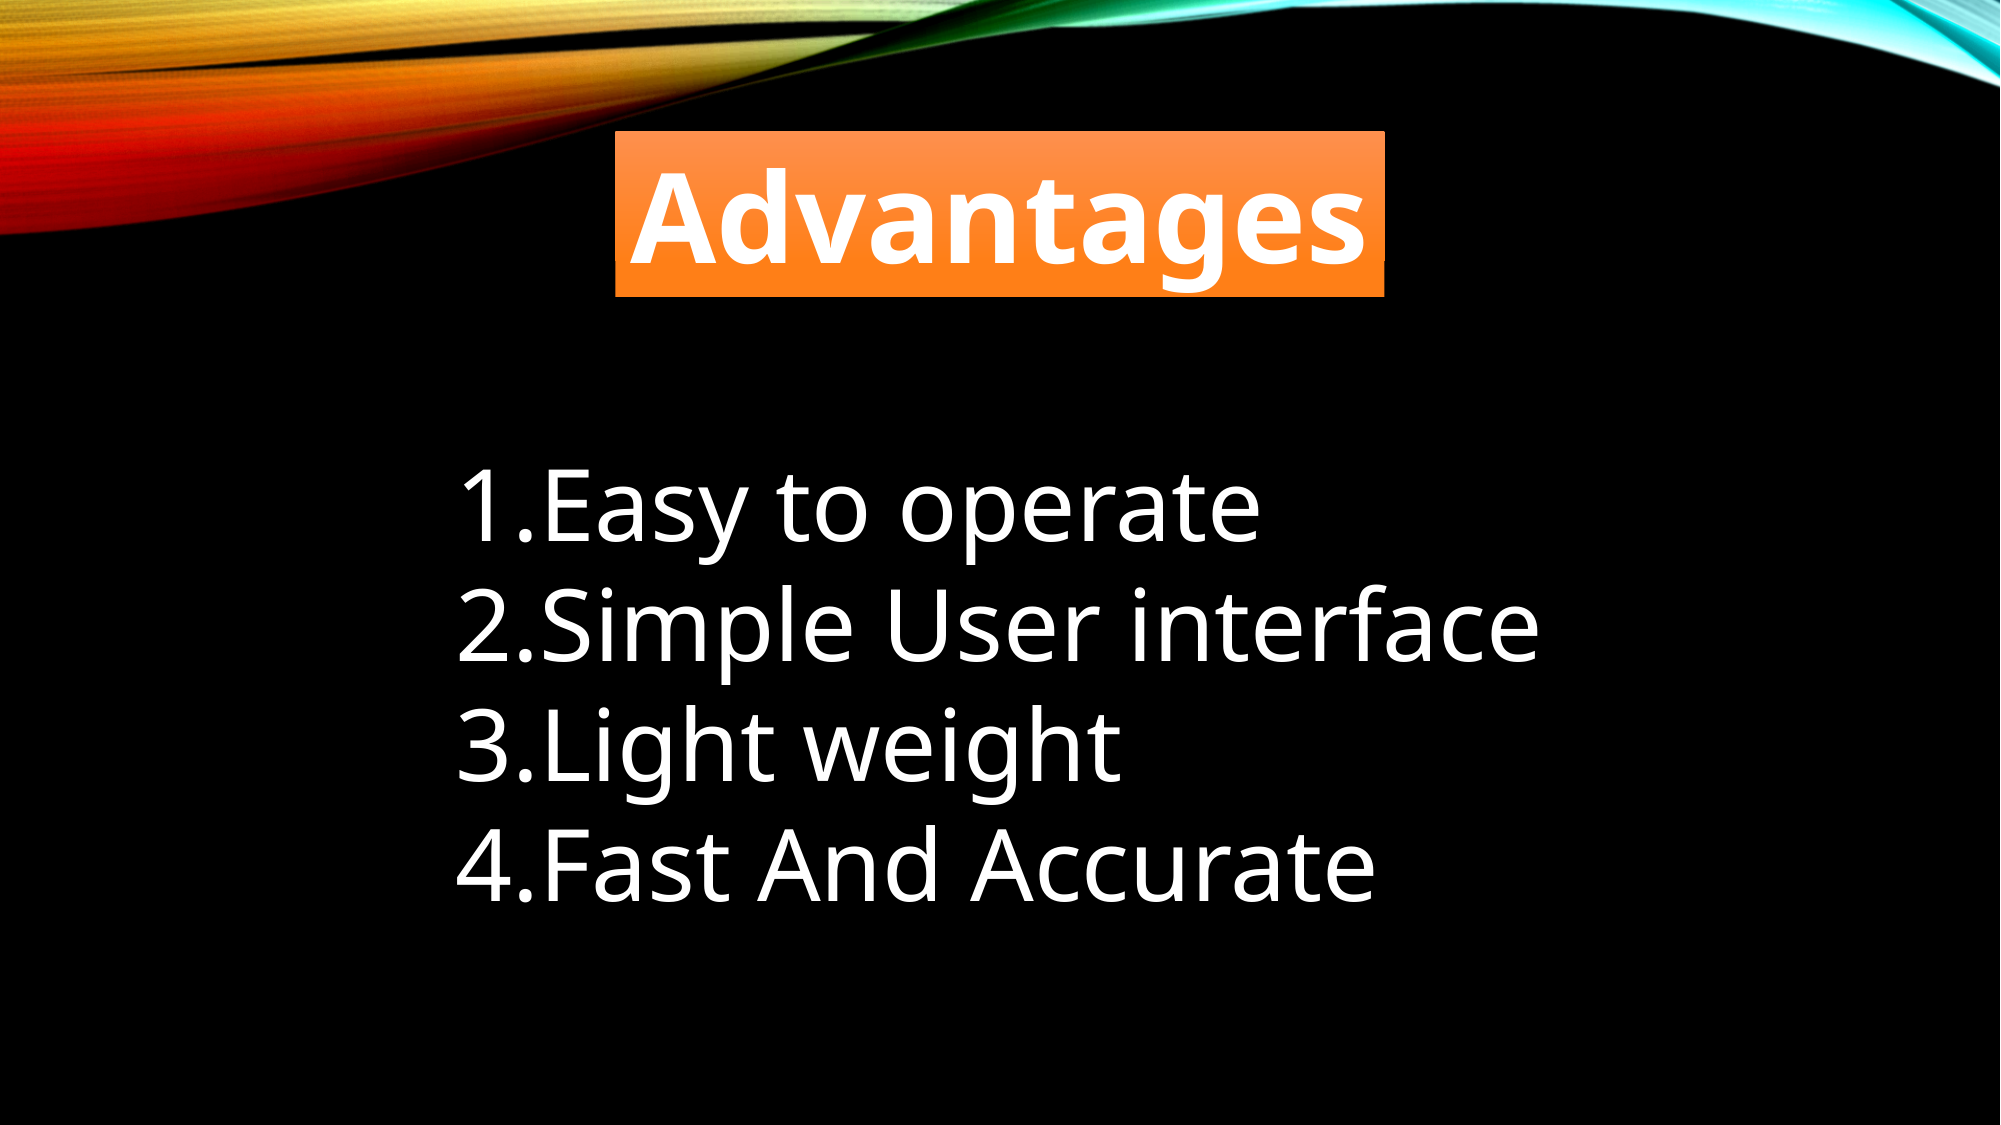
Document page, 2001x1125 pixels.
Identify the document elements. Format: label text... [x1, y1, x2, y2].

picture [0, 0, 2000, 237]
text_box Advantages [615, 131, 1385, 297]
text_box Easy to operate Simple User interface Light weight Fast And Accurate [440, 433, 1560, 1049]
